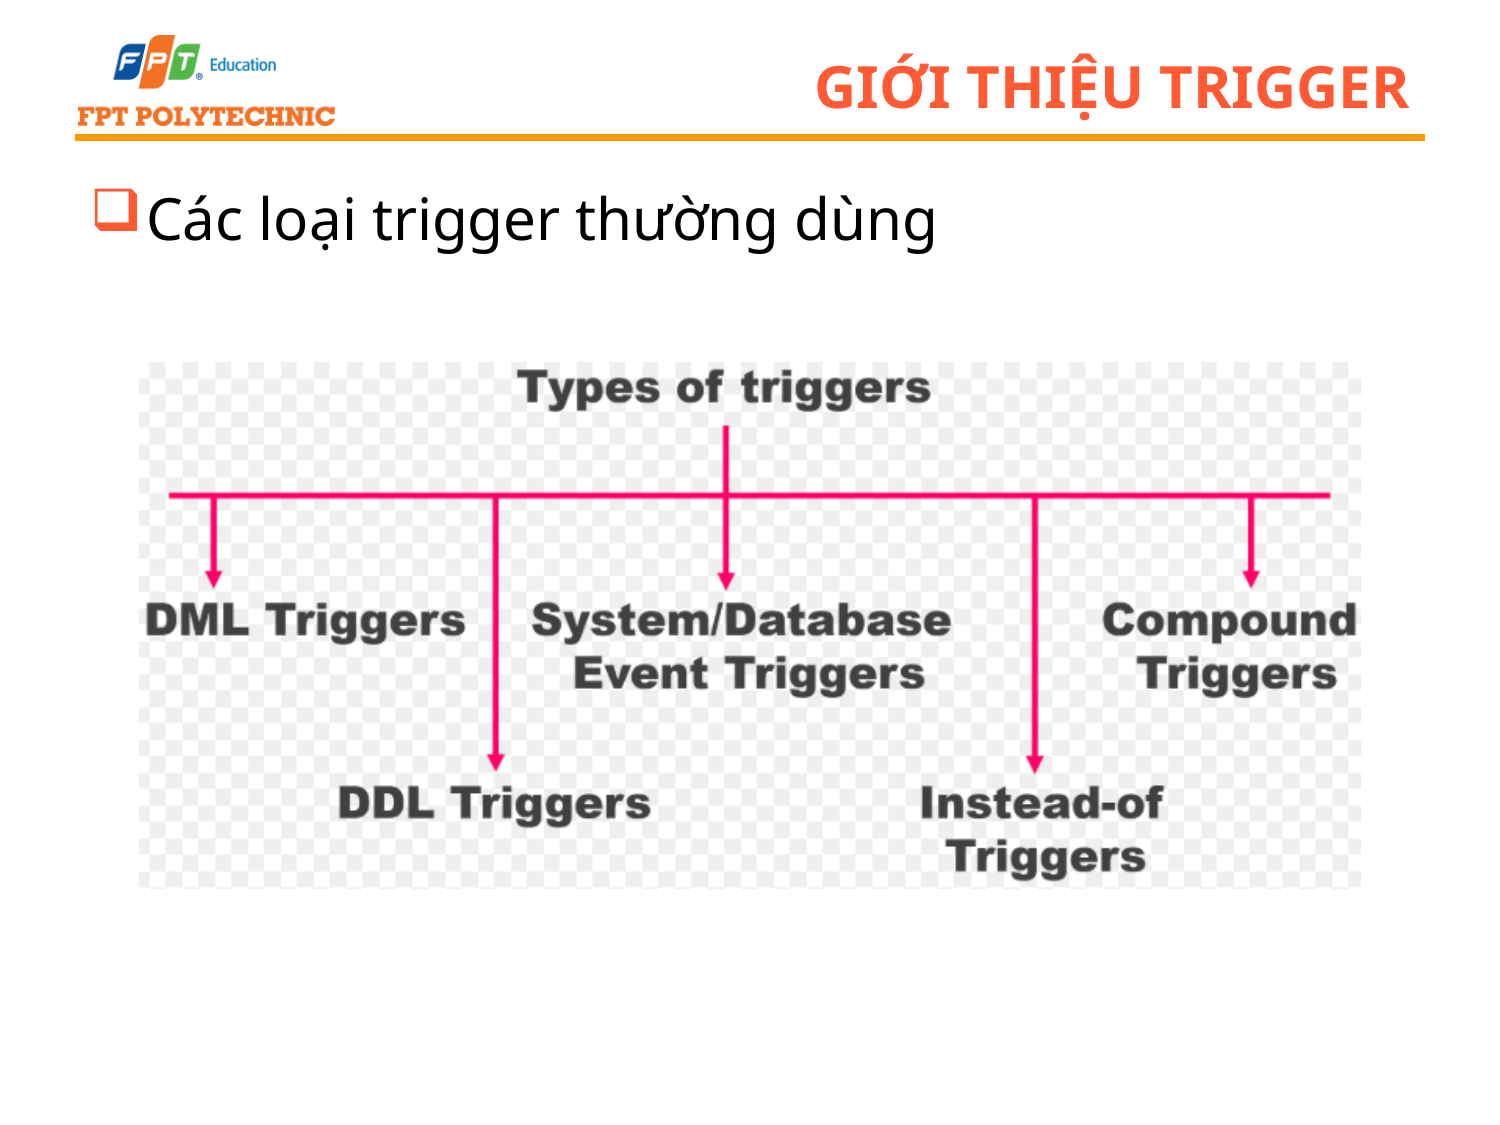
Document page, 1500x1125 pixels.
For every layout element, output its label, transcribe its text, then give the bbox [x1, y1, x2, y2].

list Các loại trigger thường dùng [75, 174, 1425, 1038]
title Giới thiệu trigger [337, 45, 1425, 125]
picture [139, 362, 1361, 890]
picture [78, 35, 338, 126]
